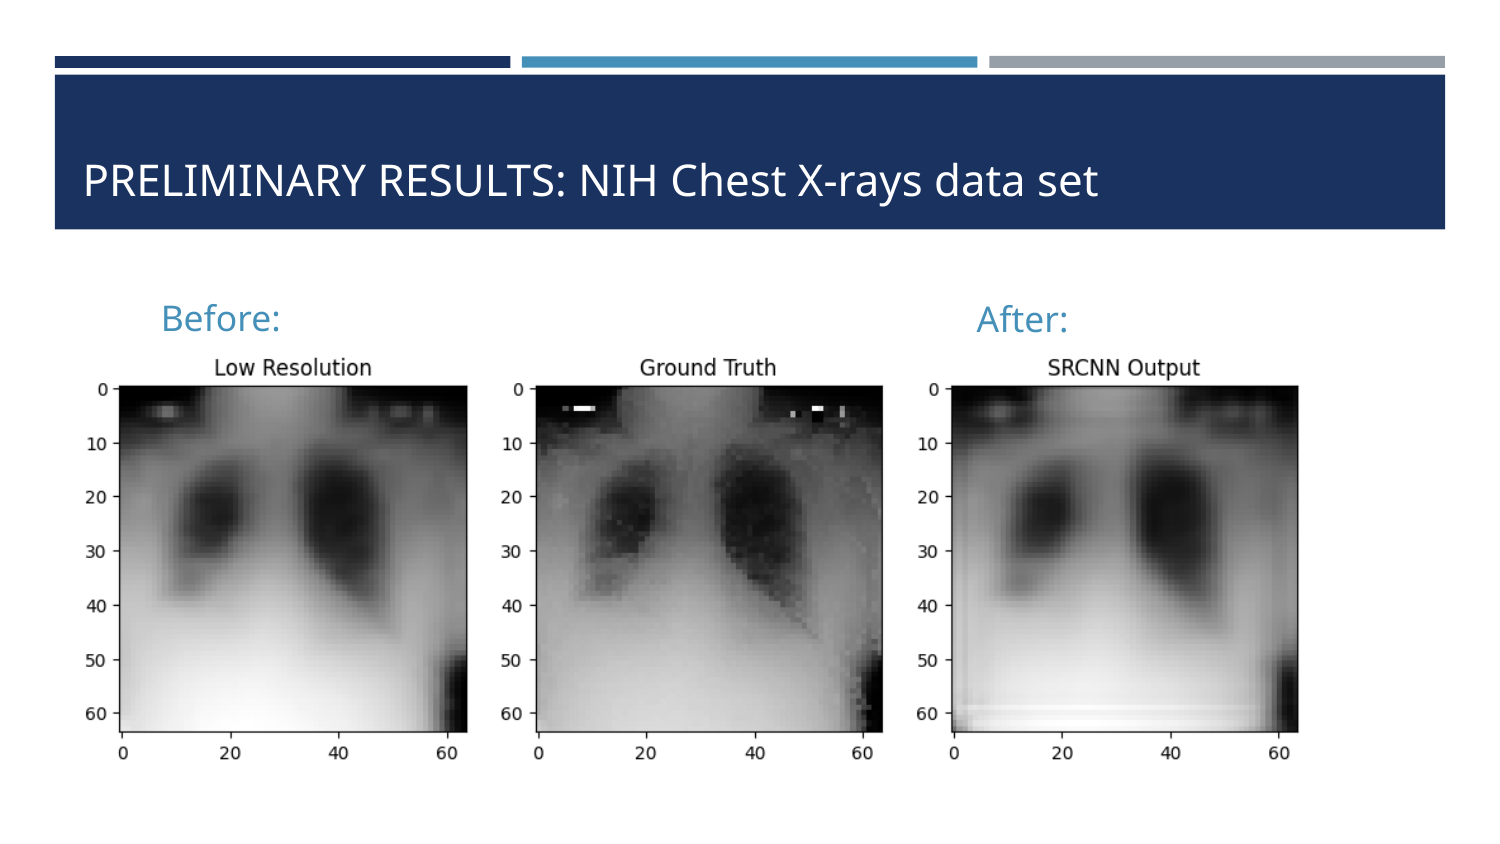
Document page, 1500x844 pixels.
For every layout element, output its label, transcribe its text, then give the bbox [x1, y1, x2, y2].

picture [71, 344, 1353, 787]
list After: [965, 277, 1500, 346]
title PRELIMINARY RESULTS: NIH Chest X-rays data set [71, 89, 1429, 212]
list Before: [149, 278, 776, 342]
